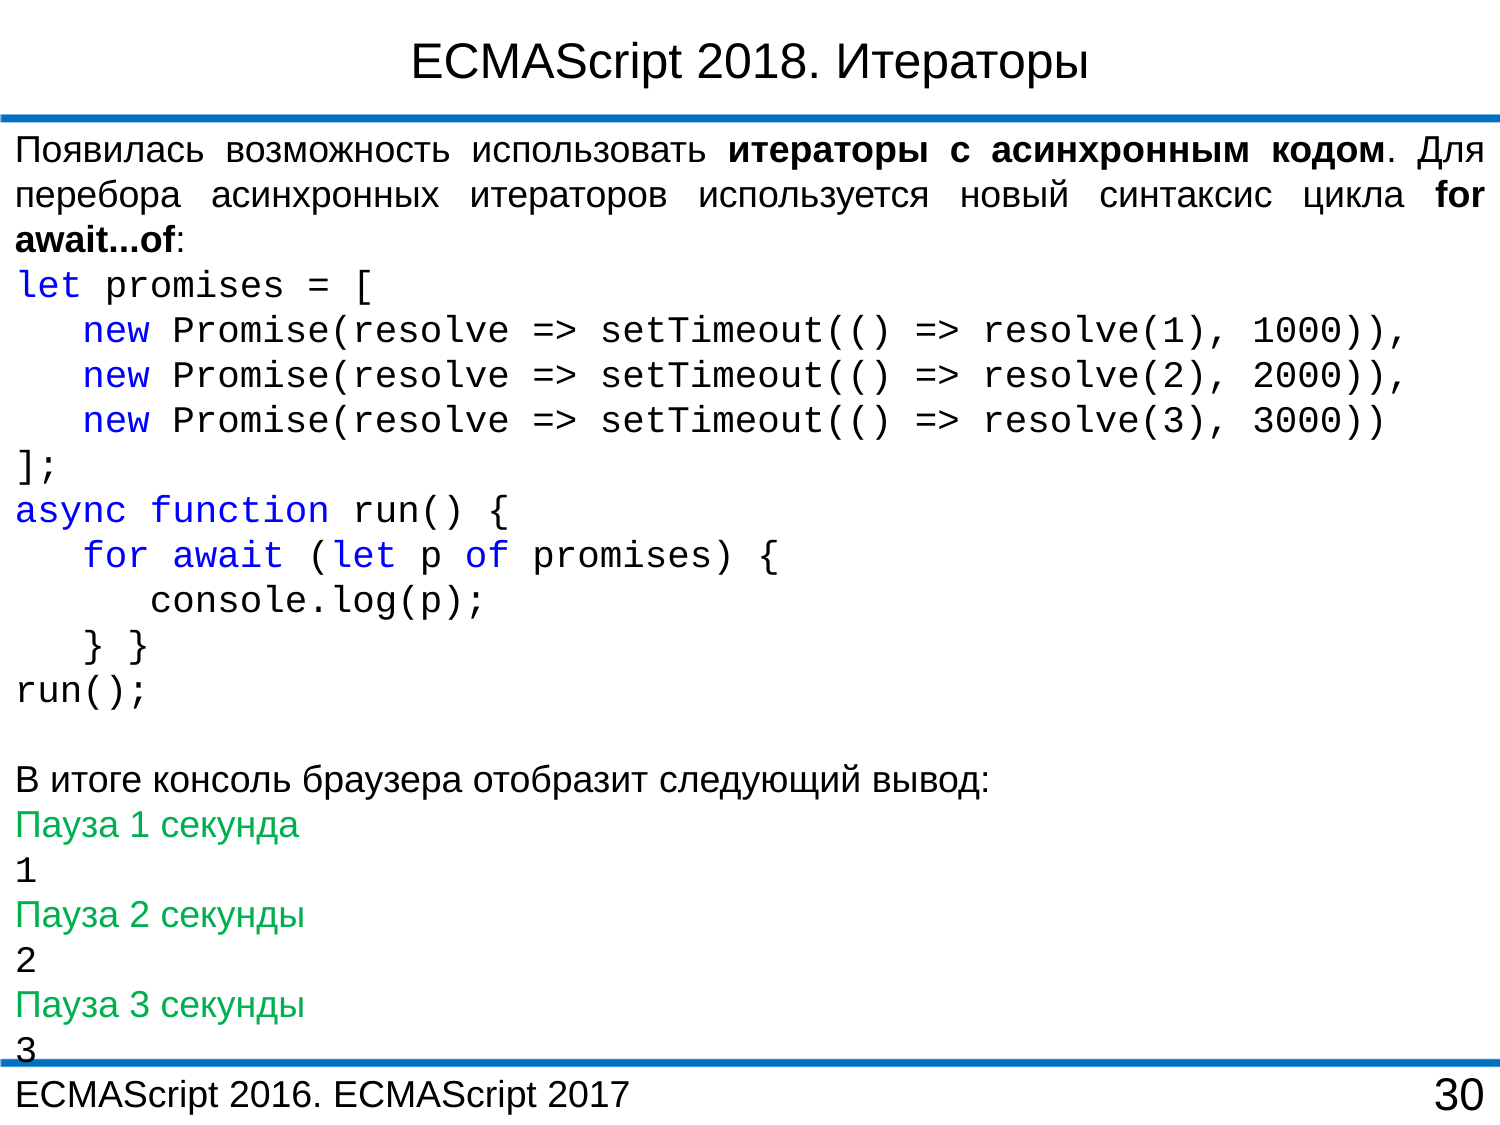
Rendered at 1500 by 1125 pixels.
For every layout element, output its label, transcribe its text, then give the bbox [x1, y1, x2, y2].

text_box ECMAScript 2016. ECMAScript 2017 [0, 1062, 1382, 1123]
text_box Появилась возможность использовать итераторы с асинхронным кодом. Для перебора асинхронных итераторов используется новый синтаксис цикла for await...of: let promises = [ new Promise(resolve => setTimeout(() => resolve(1), 1000)), new Promise(resolve => setTimeout(() => resolve(2), 2000)), new Promise(resolve => setTimeout(() => resolve(3), 3000)) ]; async function run() { for await (let p of promises) { console.log(p); } } run(); В итоге консоль браузера отобразит следующий вывод: Пауза 1 секунда 1 Пауза 2 секунды 2 Пауза 3 секунды 3 [0, 118, 1500, 1062]
text_box ECMAScript 2018. Итераторы [0, 0, 1500, 118]
slide_number 30 [1382, 1062, 1500, 1123]
